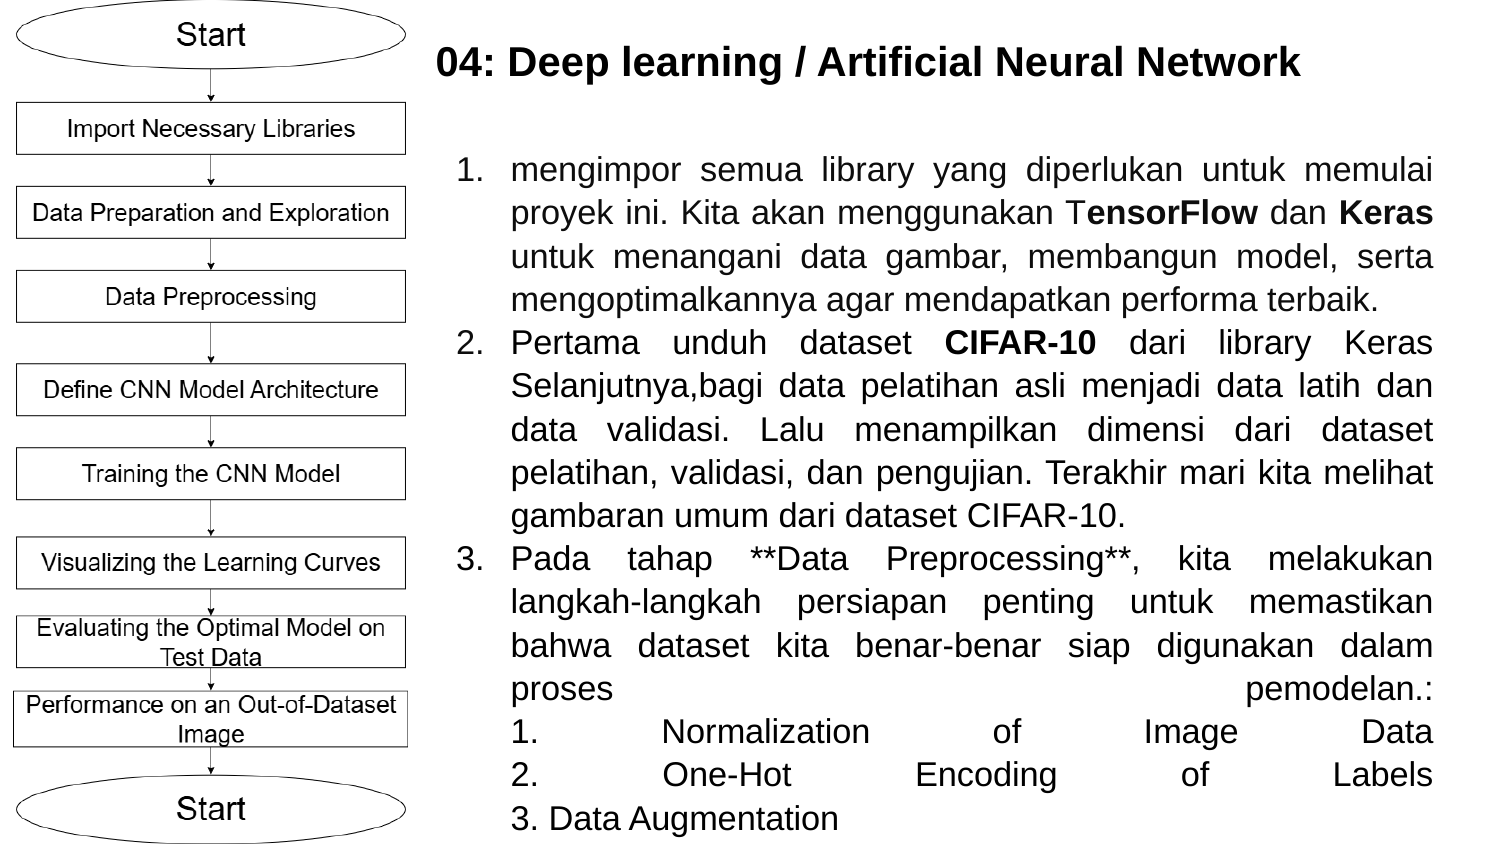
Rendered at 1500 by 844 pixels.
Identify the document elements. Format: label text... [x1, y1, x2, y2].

list mengimpor semua library yang diperlukan untuk memulai proyek ini. Kita akan menggunakan TensorFlow dan Keras untuk menangani data gambar, membangun model, serta mengoptimalkannya agar mendapatkan performa terbaik. Pertama unduh dataset CIFAR-10 dari library Keras Selanjutnya,bagi data pelatihan asli menjadi data latih dan data validasi. Lalu menampilkan dimensi dari dataset pelatihan, validasi, dan pengujian. Terakhir mari kita melihat gambaran umum dari dataset CIFAR-10. Pada tahap **Data Preprocessing**, kita melakukan langkah-langkah persiapan penting untuk memastikan bahwa dataset kita benar-benar siap digunakan dalam proses pemodelan.: 1. Normalization of Image Data 2. One-Hot Encoding of Labels 3. Data Augmentation [420, 130, 1449, 802]
title 04: Deep learning / Artificial Neural Network [420, 19, 1500, 114]
picture [13, 0, 408, 844]
